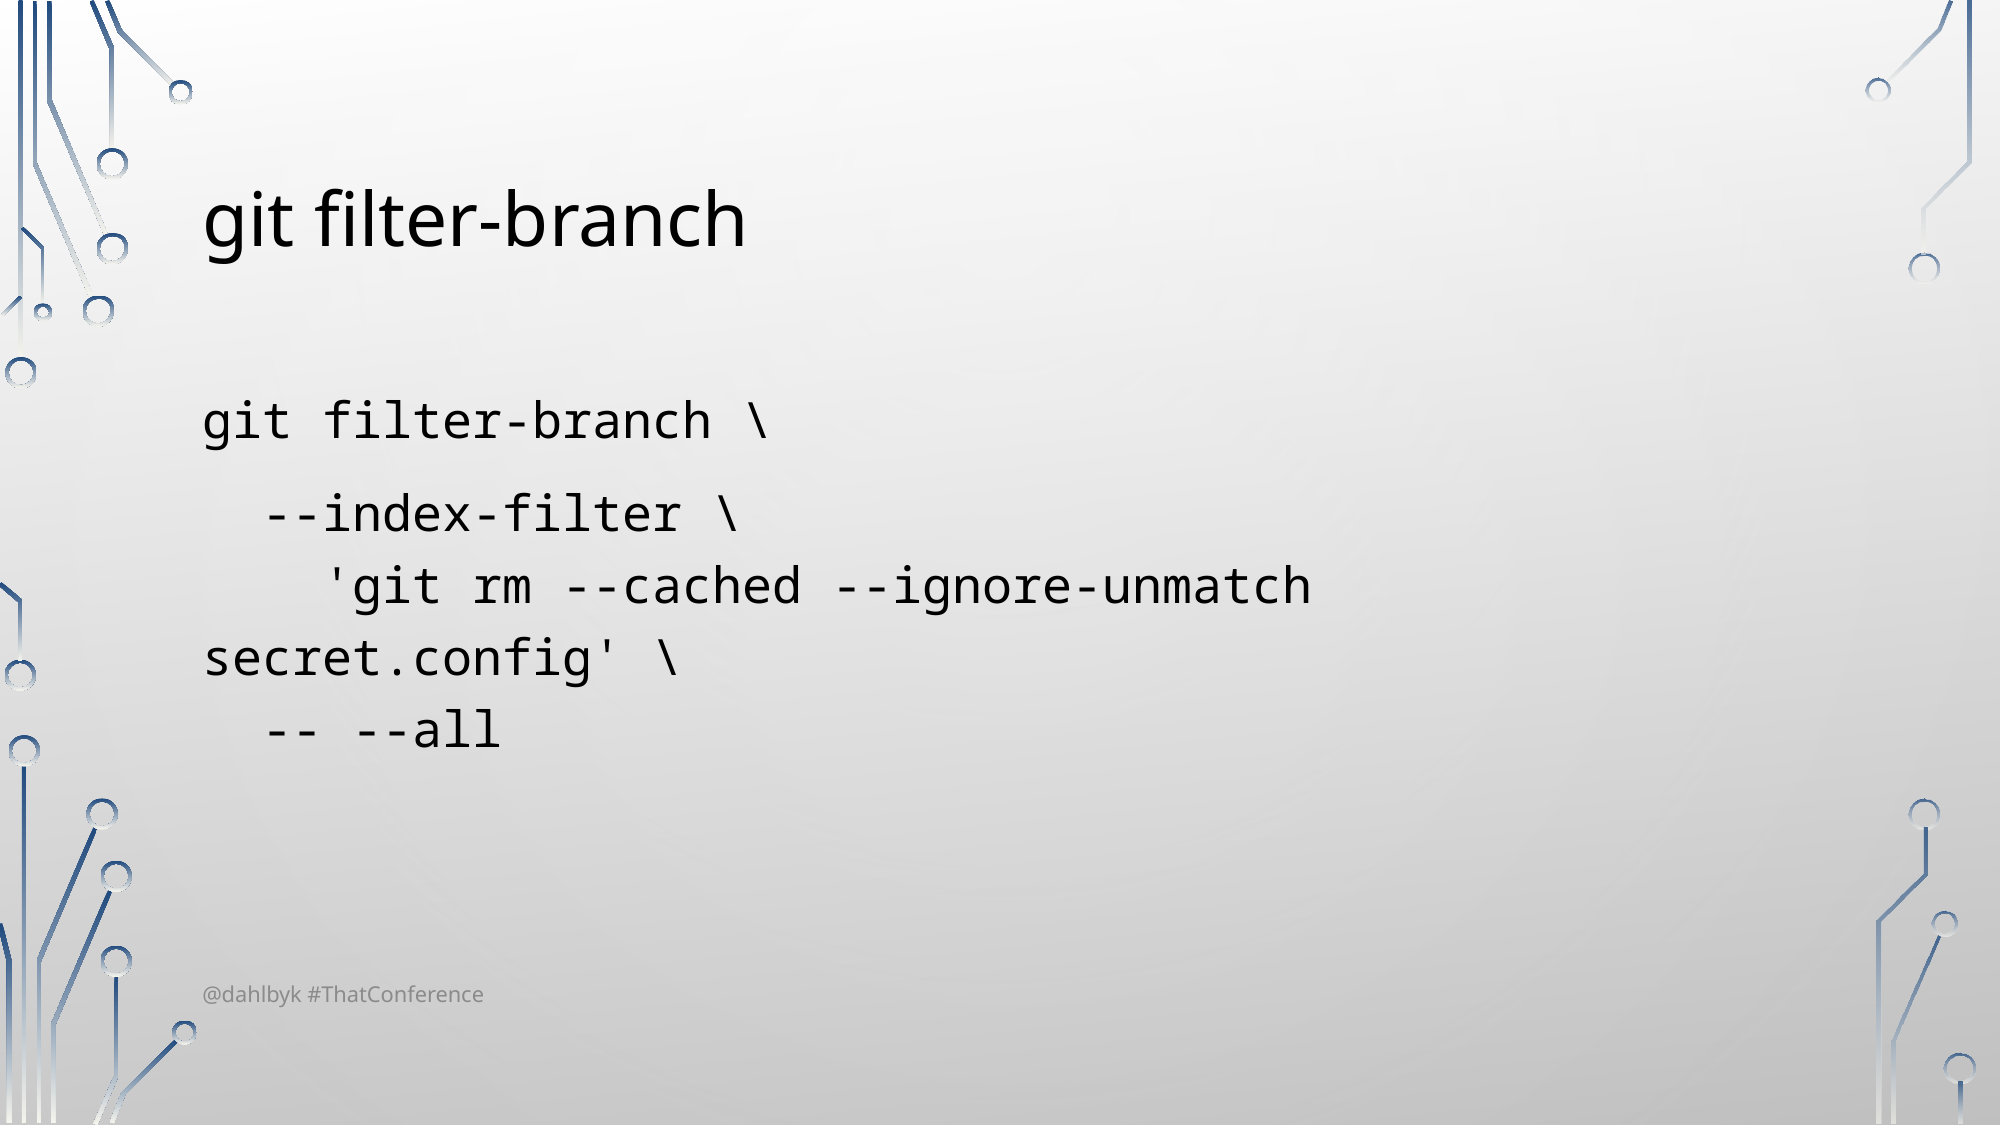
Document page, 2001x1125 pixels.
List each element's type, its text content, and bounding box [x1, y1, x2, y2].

footer @dahlbyk #ThatConference [187, 965, 1211, 1025]
list git filter-branch \ --index-filter \ 'git rm --cached --ignore-unmatch secret.config' \ -- --all [187, 369, 1813, 950]
title git filter-branch [187, 101, 1813, 344]
